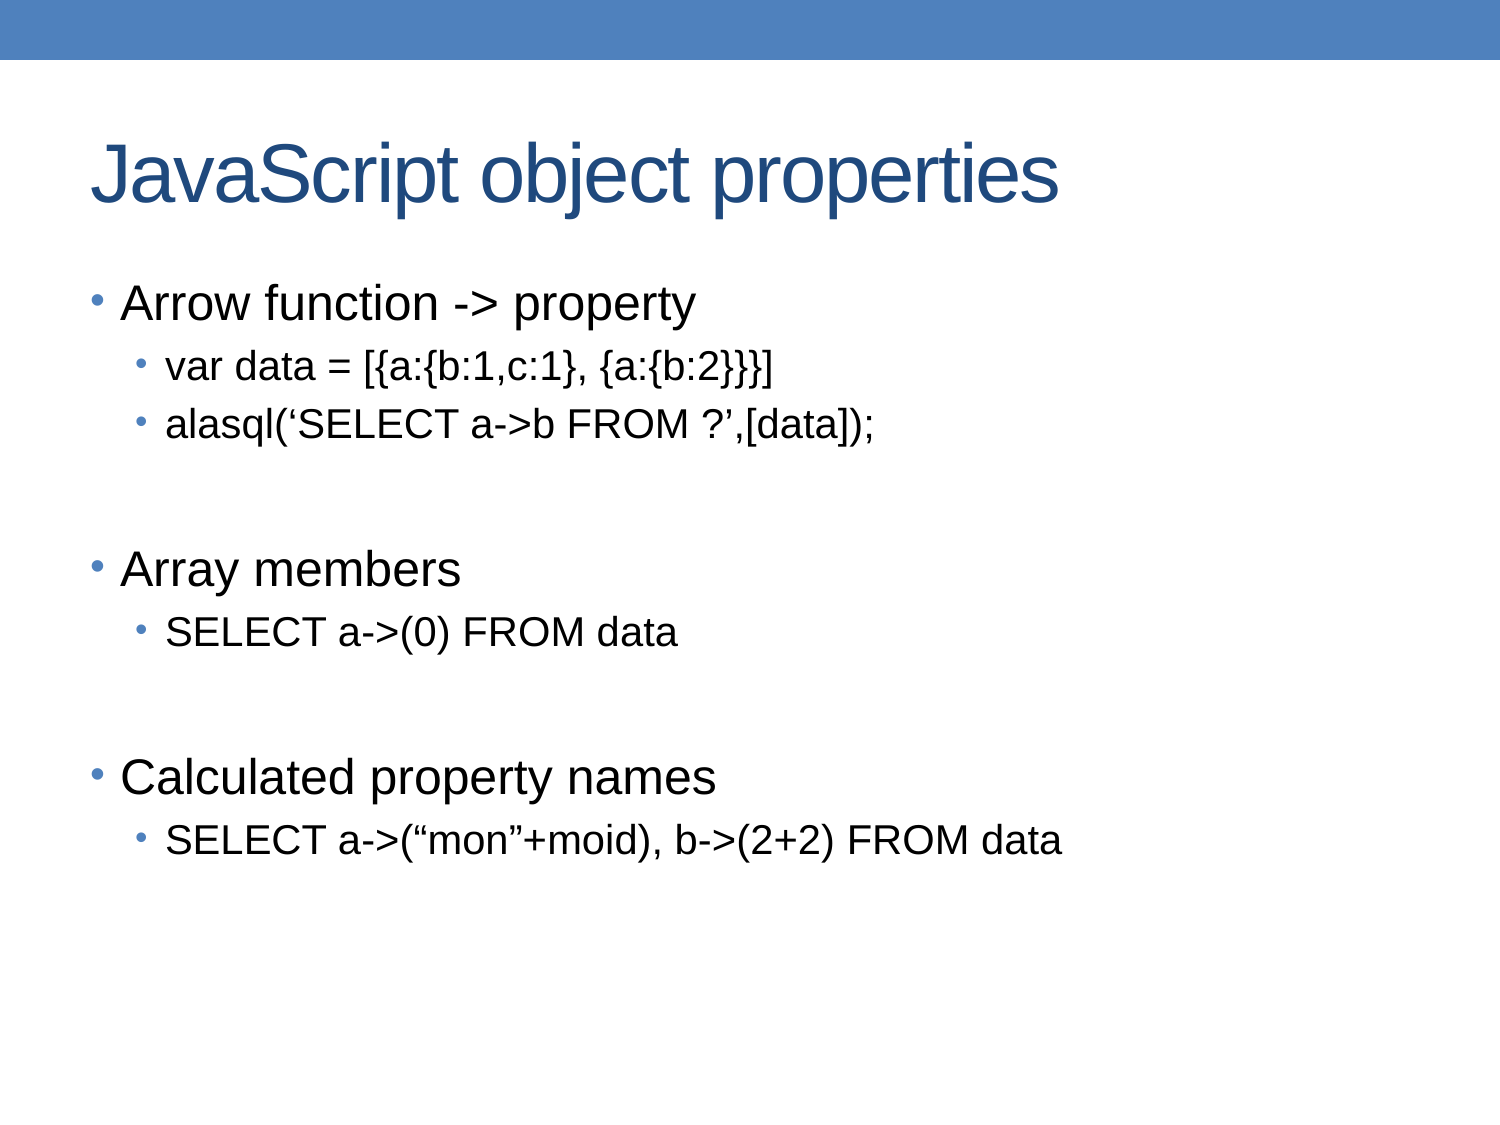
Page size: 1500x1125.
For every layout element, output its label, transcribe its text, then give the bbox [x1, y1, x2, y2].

title JavaScript object properties [75, 87, 1425, 250]
list Arrow function -> property var data = [{a:{b:1,c:1}, {a:{b:2}}}] alasql(‘SELECT a->b FROM ?’,[data]); Array members SELECT a->(0) FROM data Calculated property names SELECT a->(“mon”+moid), b->(2+2) FROM data [75, 262, 1425, 1063]
